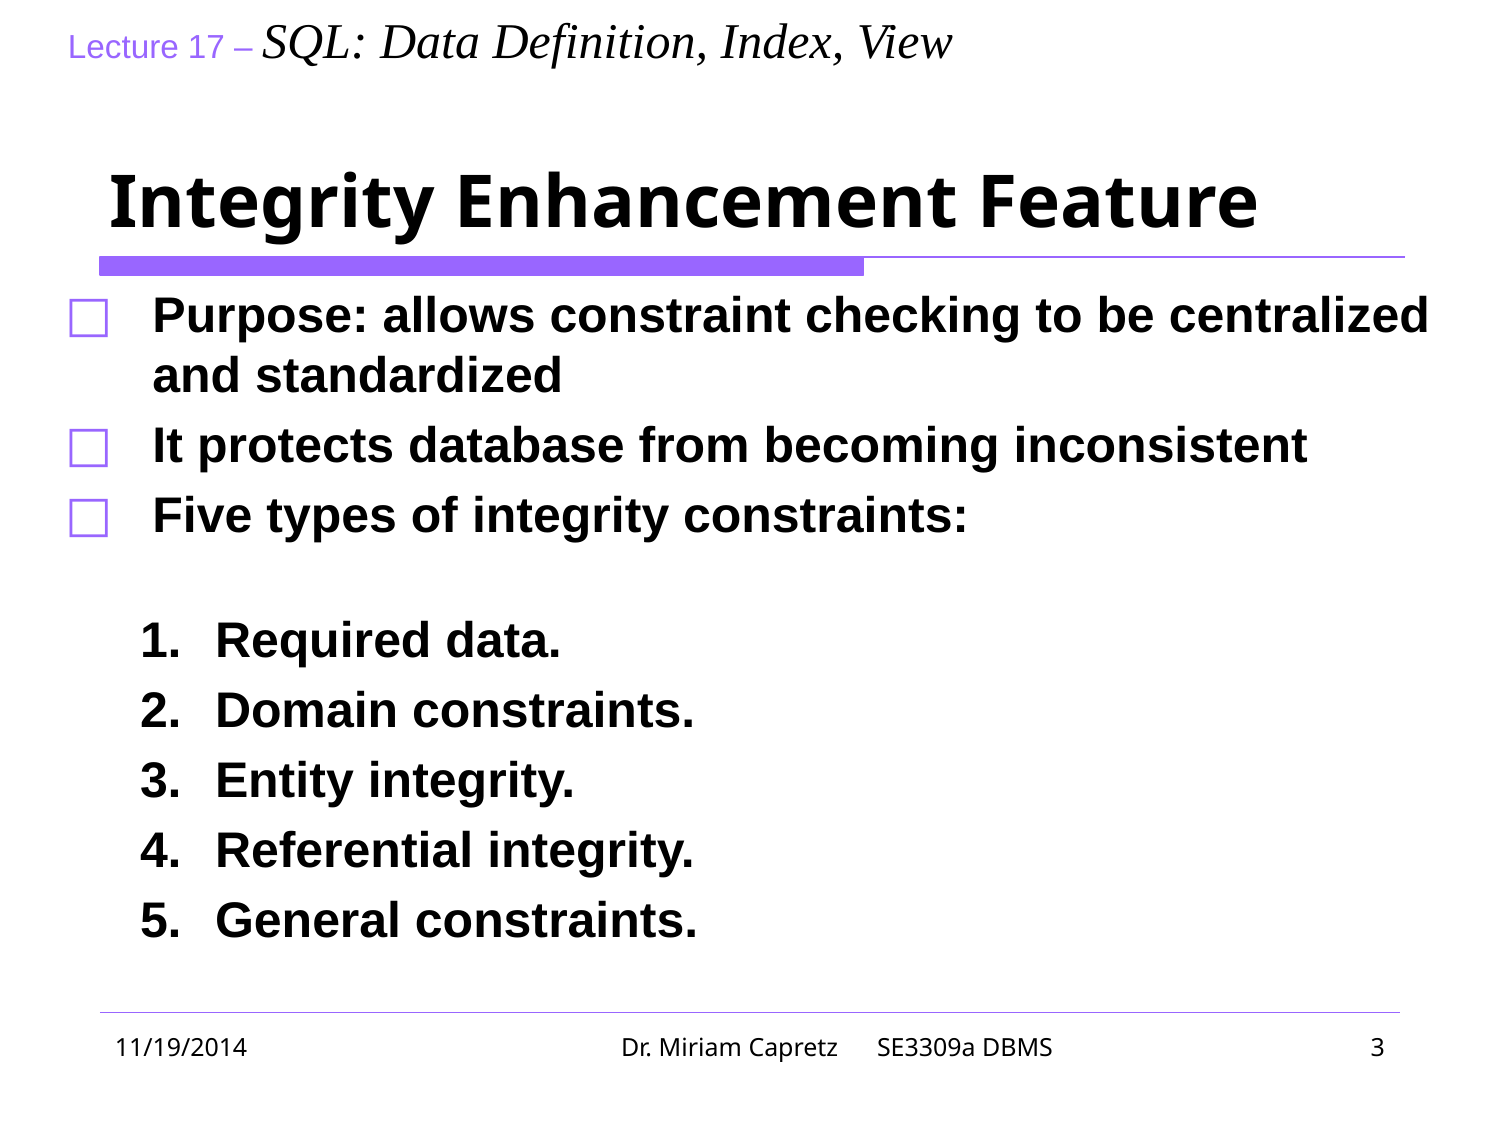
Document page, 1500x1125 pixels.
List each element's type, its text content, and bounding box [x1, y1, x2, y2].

list Purpose: allows constraint checking to be centralized and standardized It protects database from becoming inconsistent Five types of integrity constraints: Required data. Domain constraints. Entity integrity. Referential integrity. General constraints. [50, 275, 1458, 955]
text_box 11/19/2014 [99, 1024, 425, 1103]
title Integrity Enhancement Feature [94, 50, 1500, 250]
text_box Dr. Miriam Capretz SE3309a DBMS [512, 1024, 1074, 1103]
text_box ‹#› [1074, 1024, 1400, 1103]
